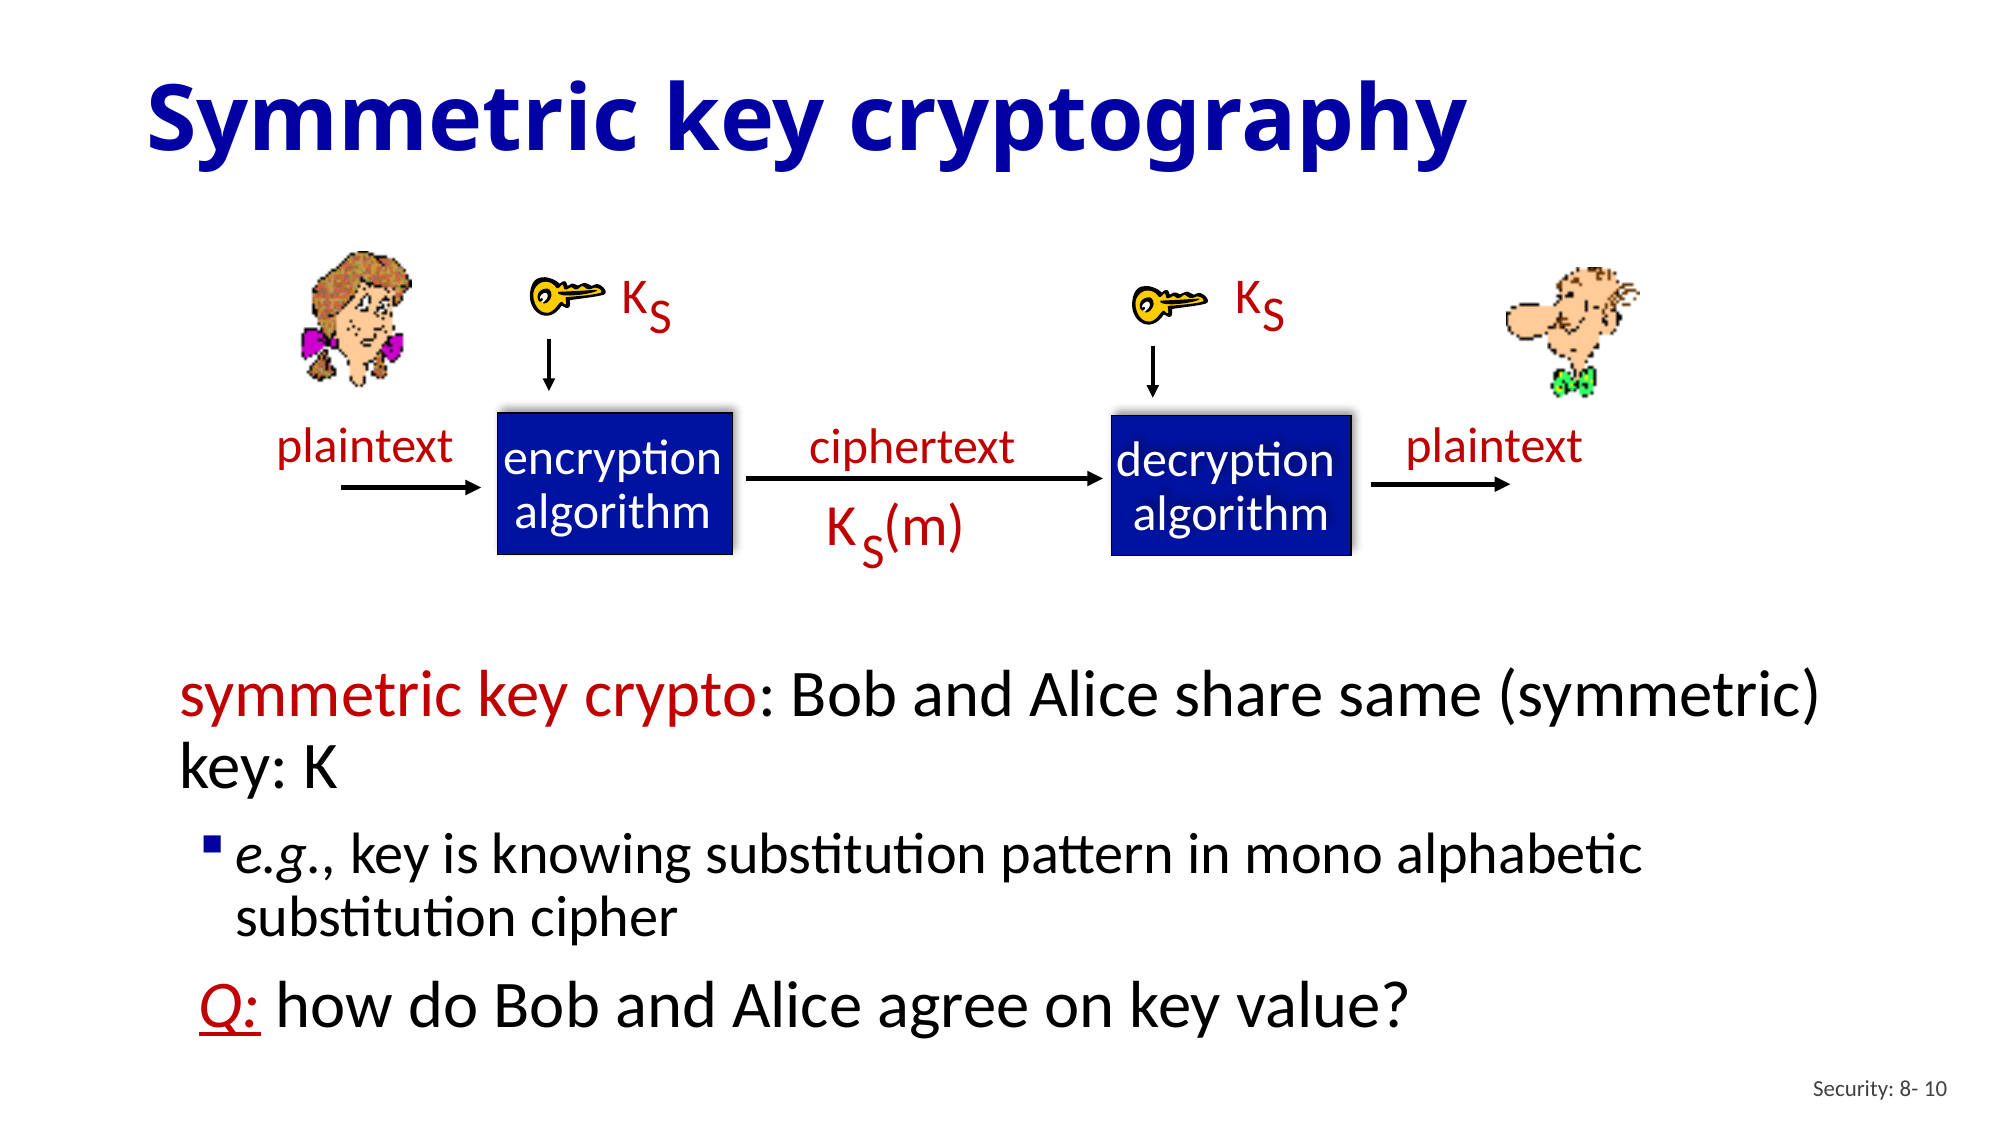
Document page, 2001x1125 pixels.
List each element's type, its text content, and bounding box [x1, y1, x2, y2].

picture [296, 251, 412, 393]
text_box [1219, 256, 1301, 350]
text_box K (m) [811, 479, 981, 565]
text_box [497, 413, 733, 424]
text_box symmetric key crypto: Bob and Alice share same (symmetric) key: K e.g., key is knowing substitution pattern in mono alphabetic substitution cipher Q: how do Bob and Alice agree on key value? [162, 650, 1892, 1050]
text_box ciphertext [794, 406, 1031, 478]
text_box encryption algorithm [488, 424, 738, 548]
text_box [497, 548, 733, 555]
text_box [1111, 551, 1351, 556]
picture [529, 276, 606, 317]
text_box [606, 256, 687, 353]
title Symmetric key cryptography [131, 47, 1856, 195]
text_box plaintext [1390, 405, 1598, 481]
picture [1505, 267, 1640, 404]
picture [1131, 285, 1208, 325]
text_box decryption algorithm [1100, 426, 1362, 549]
slide_number Security: 8- 10 [1512, 1056, 1963, 1117]
text_box S [846, 511, 900, 586]
text_box plaintext [261, 405, 469, 480]
